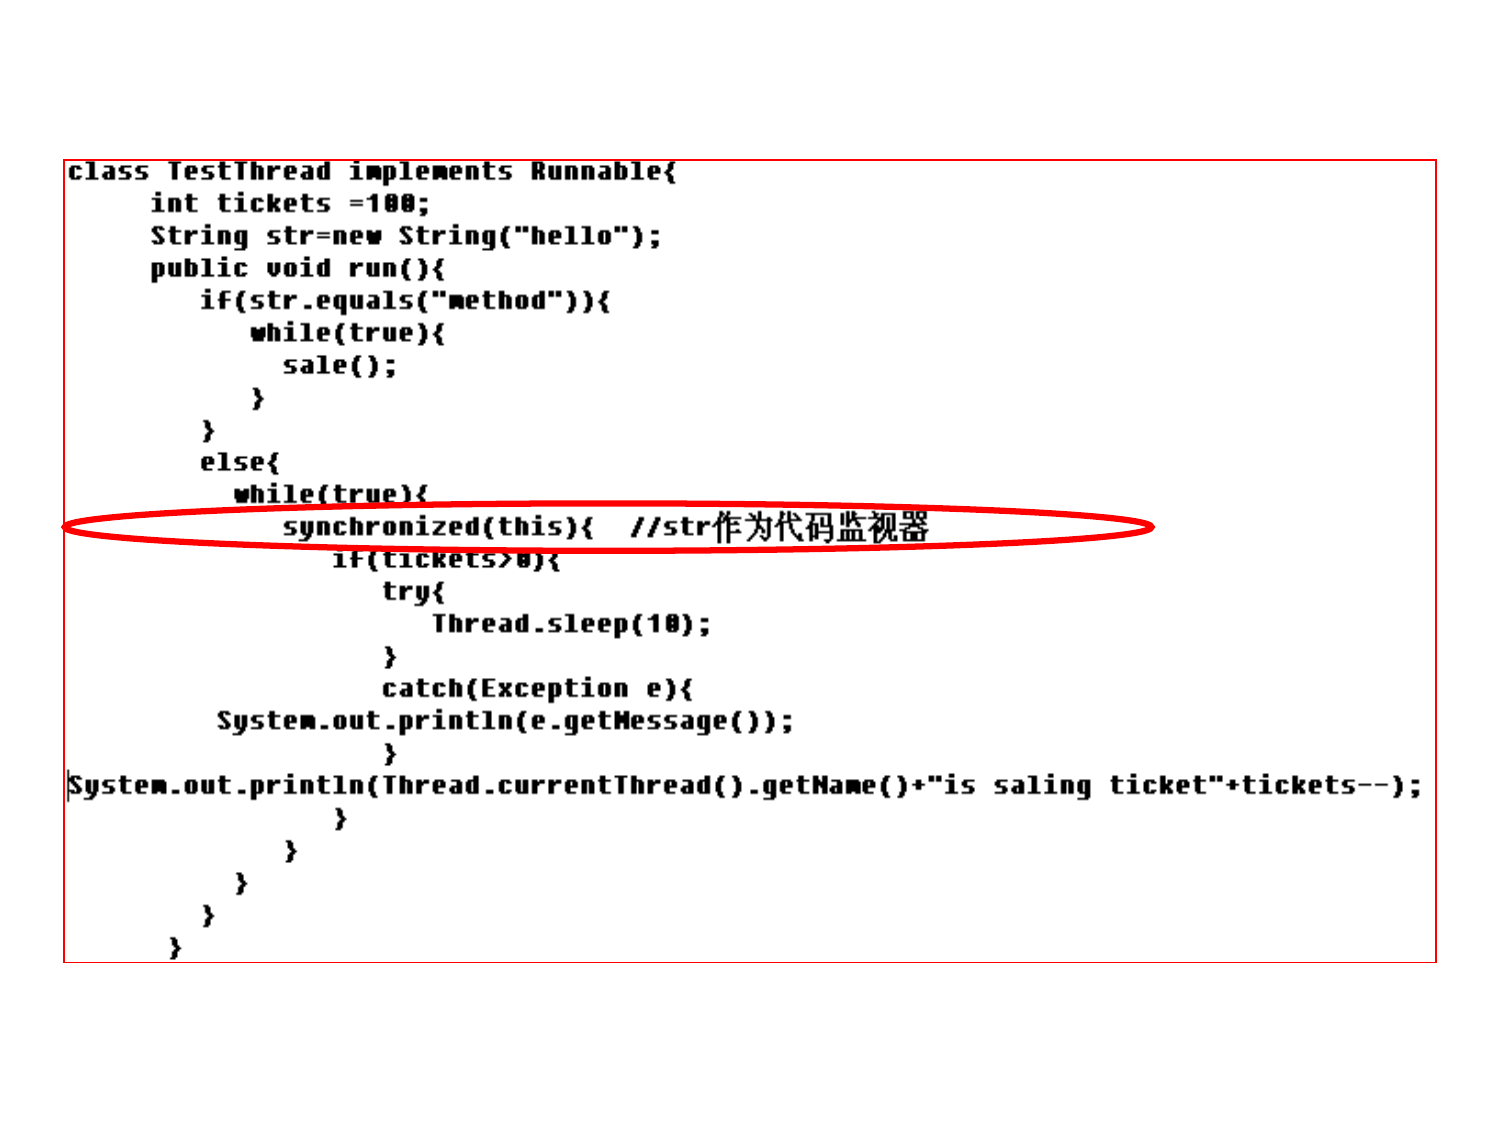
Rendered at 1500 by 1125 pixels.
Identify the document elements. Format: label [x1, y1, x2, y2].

picture [64, 160, 1436, 962]
